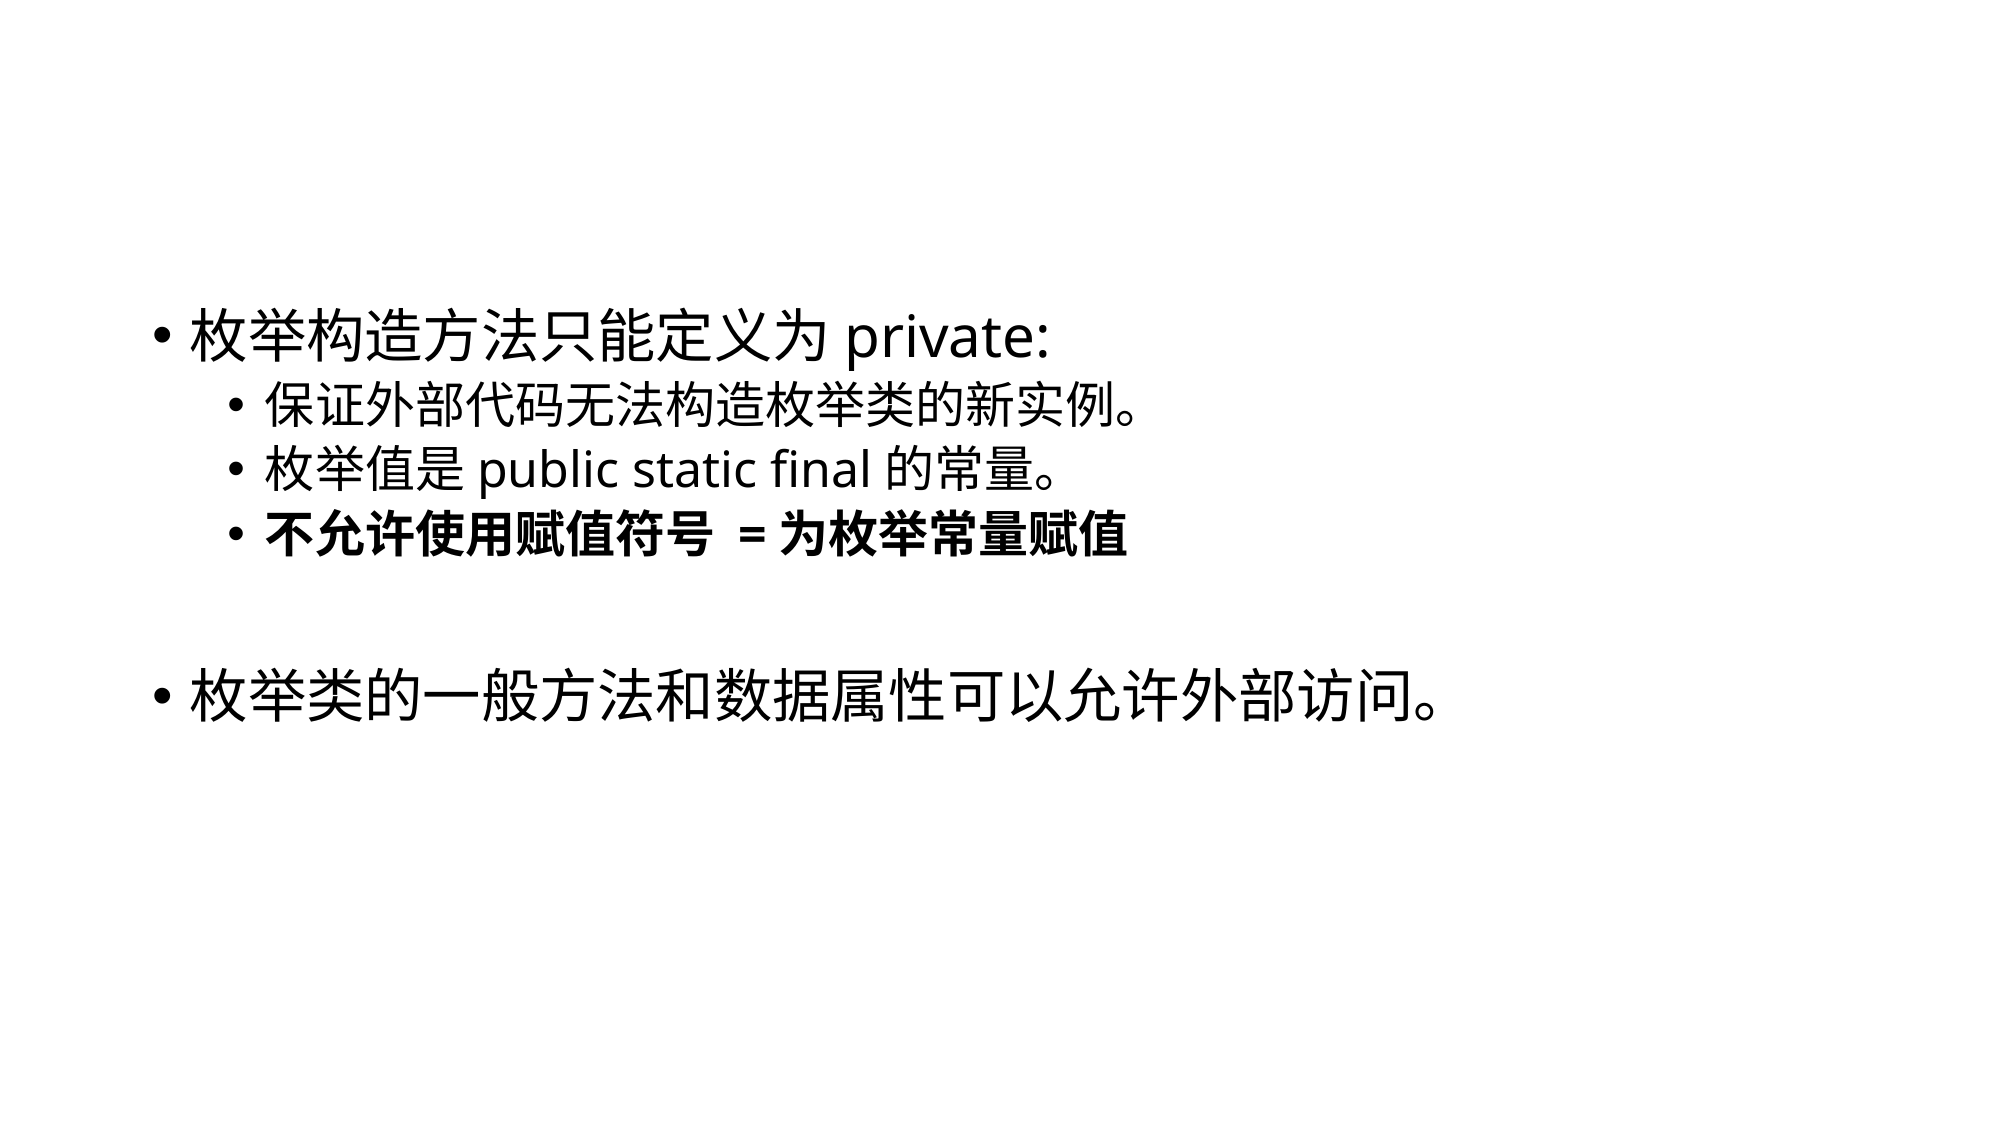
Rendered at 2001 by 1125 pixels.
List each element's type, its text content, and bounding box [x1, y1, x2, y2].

list 枚举构造方法只能定义为private: 保证外部代码无法构造枚举类的新实例。 枚举值是public static final的常量。 不允许使用赋值符号 =为枚举常量赋值 枚举类的一般方法和数据属性可以允许外部访问。 [137, 299, 1863, 1014]
